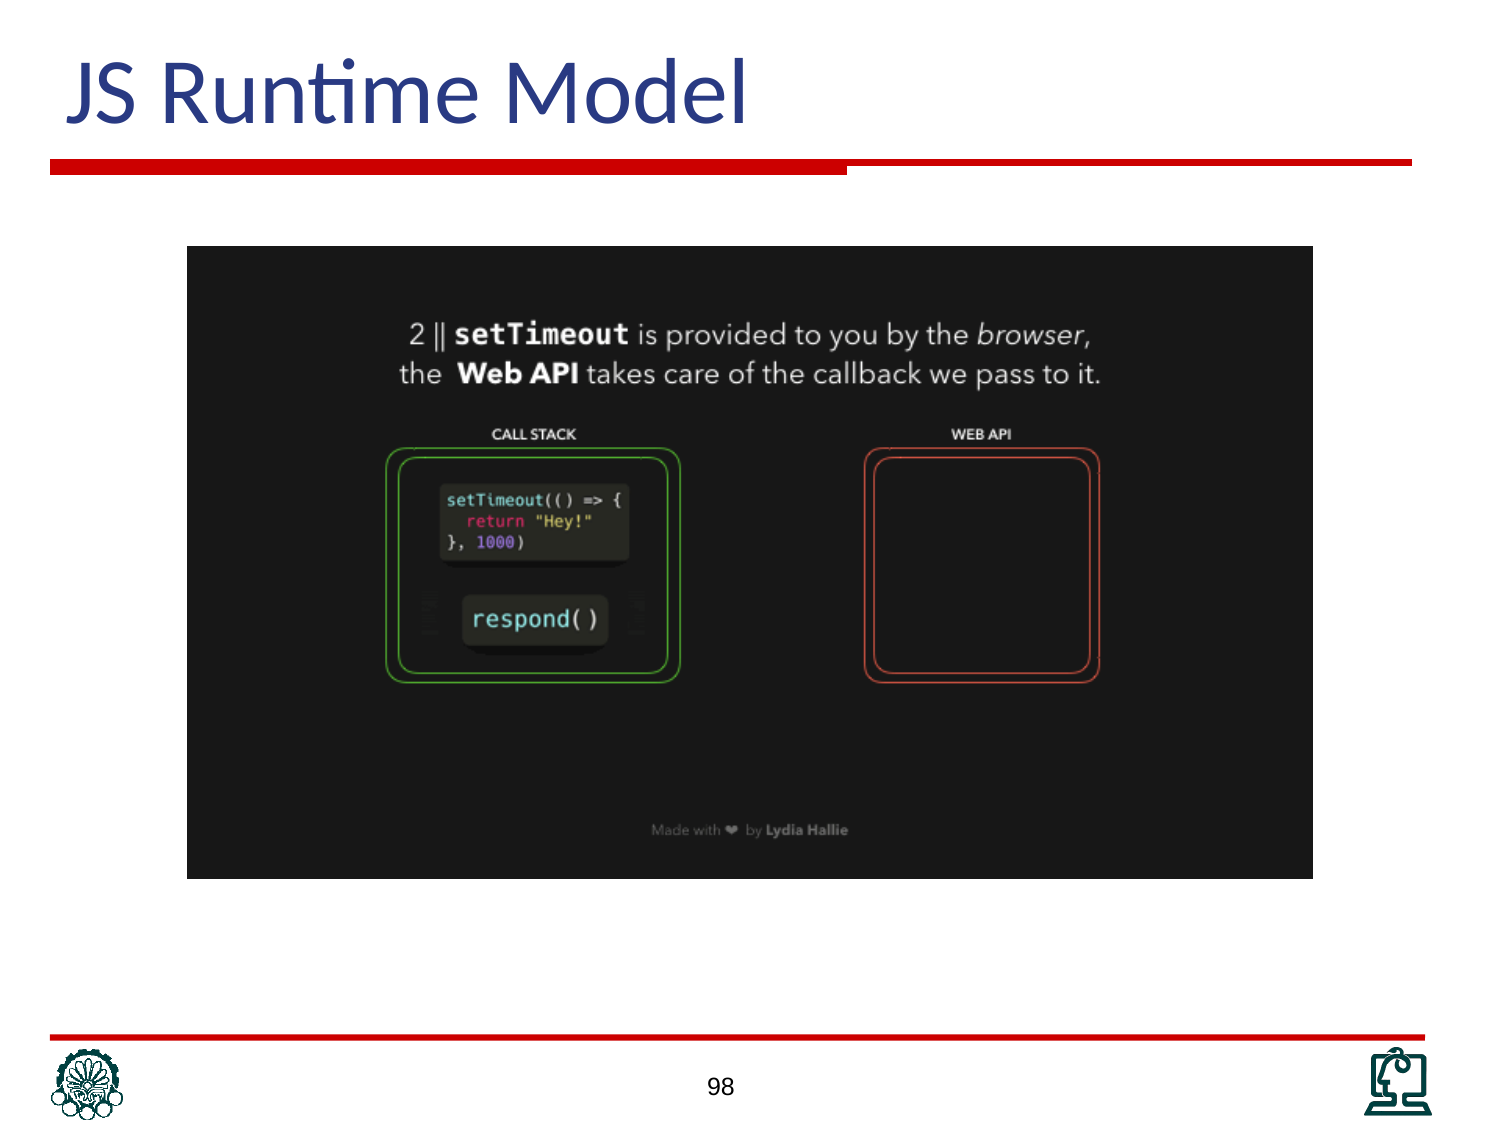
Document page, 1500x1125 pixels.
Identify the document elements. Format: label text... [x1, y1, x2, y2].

picture [1362, 1045, 1438, 1119]
title JS Runtime Model [49, 24, 1438, 151]
picture [50, 1047, 125, 1122]
picture [187, 245, 1313, 880]
slide_number 98 [649, 1062, 751, 1103]
